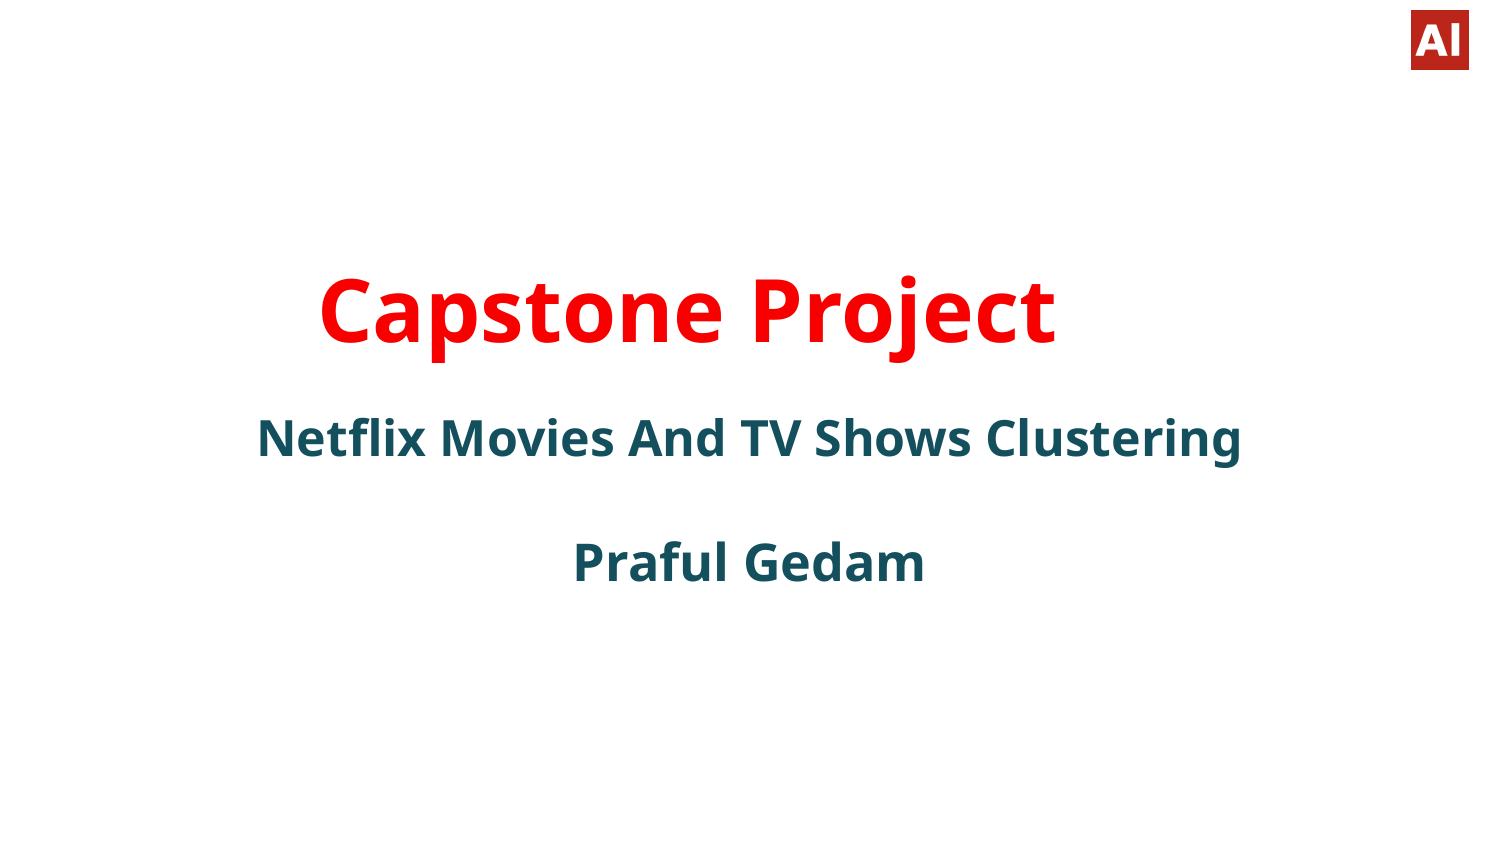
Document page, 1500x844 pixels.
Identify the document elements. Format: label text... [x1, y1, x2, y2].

picture [1411, 10, 1469, 70]
title Capstone Project Netflix Movies And TV Shows Clustering Praful Gedam [51, 94, 1449, 750]
